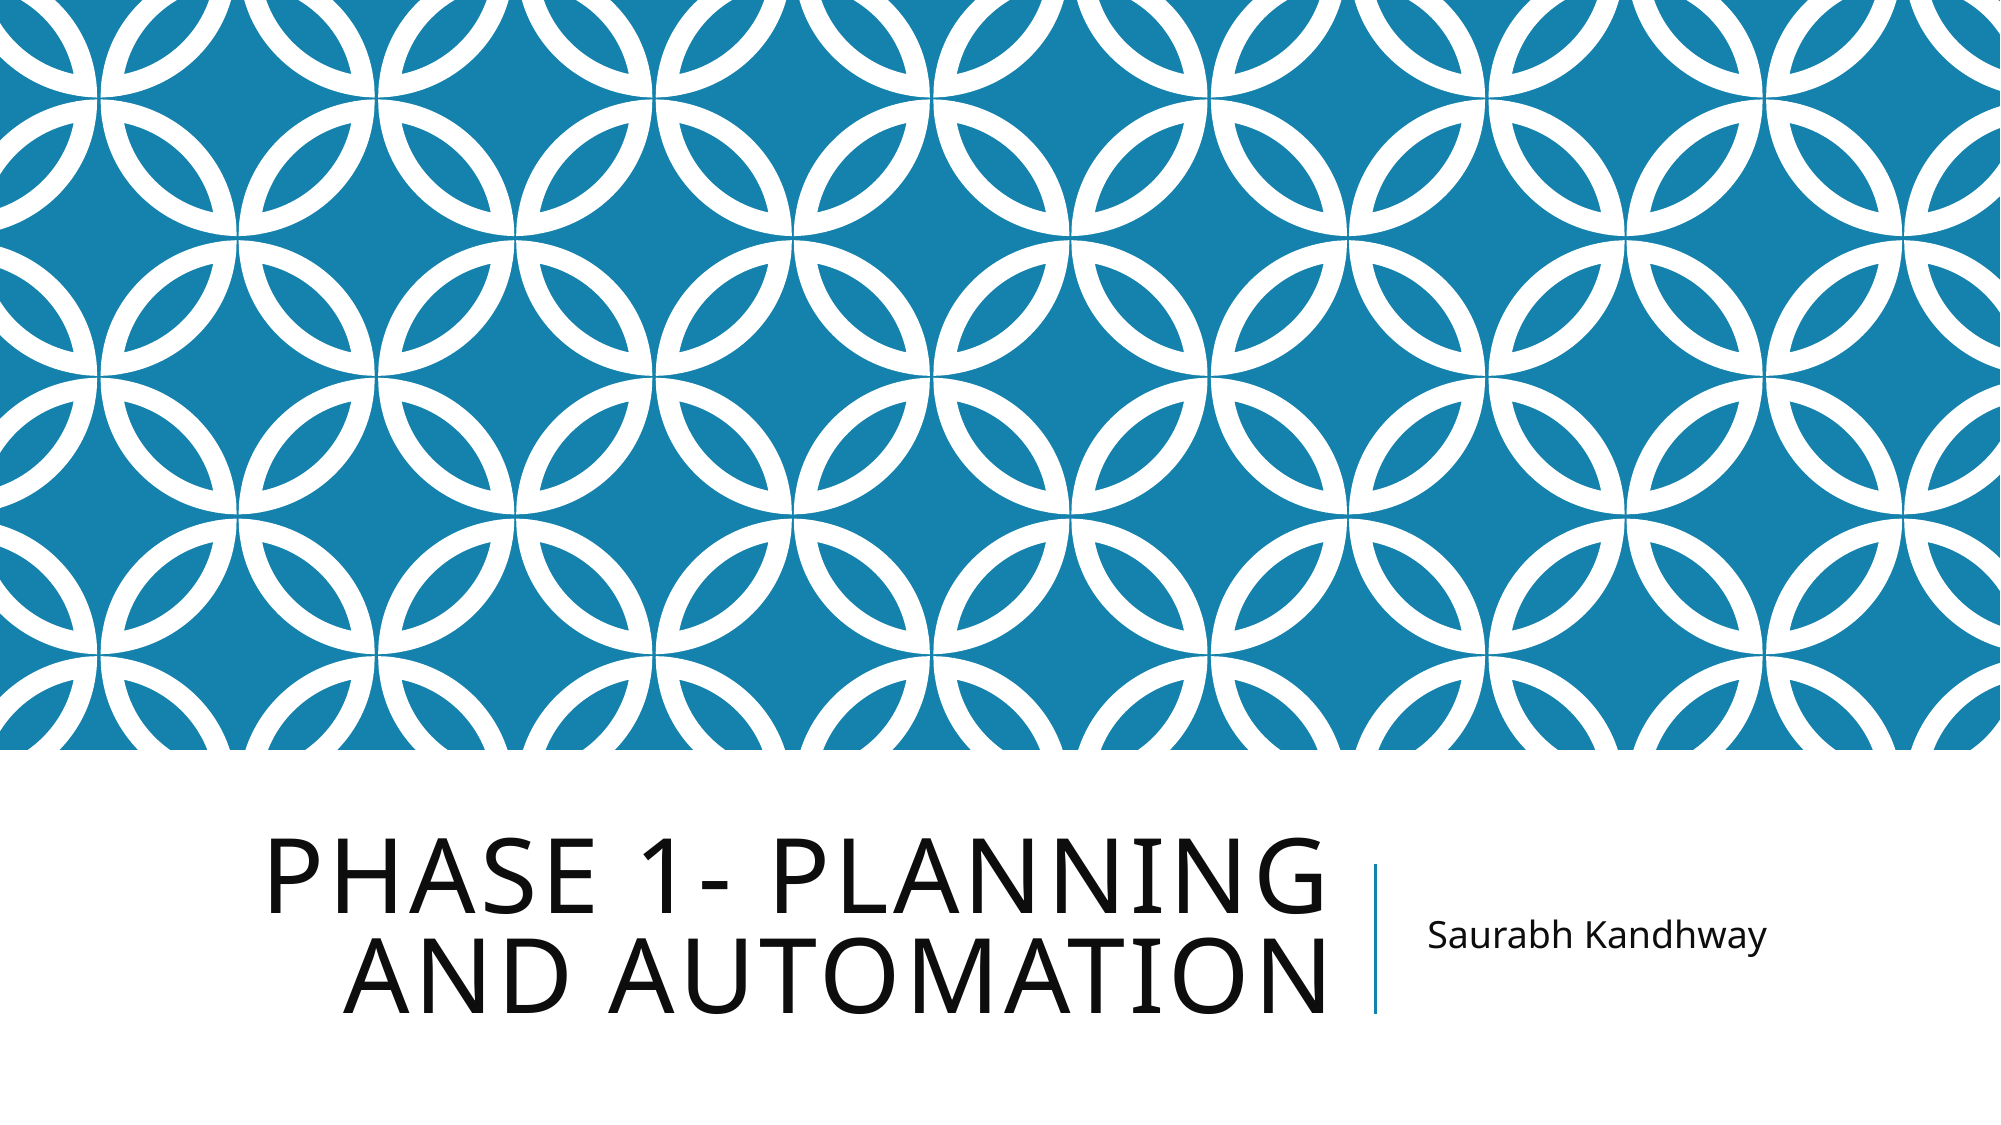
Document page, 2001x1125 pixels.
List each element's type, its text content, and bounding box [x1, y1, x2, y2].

subtitle Saurabh Kandhway [1412, 813, 1938, 1054]
title Phase 1- Planning And Automation [75, 813, 1350, 1054]
